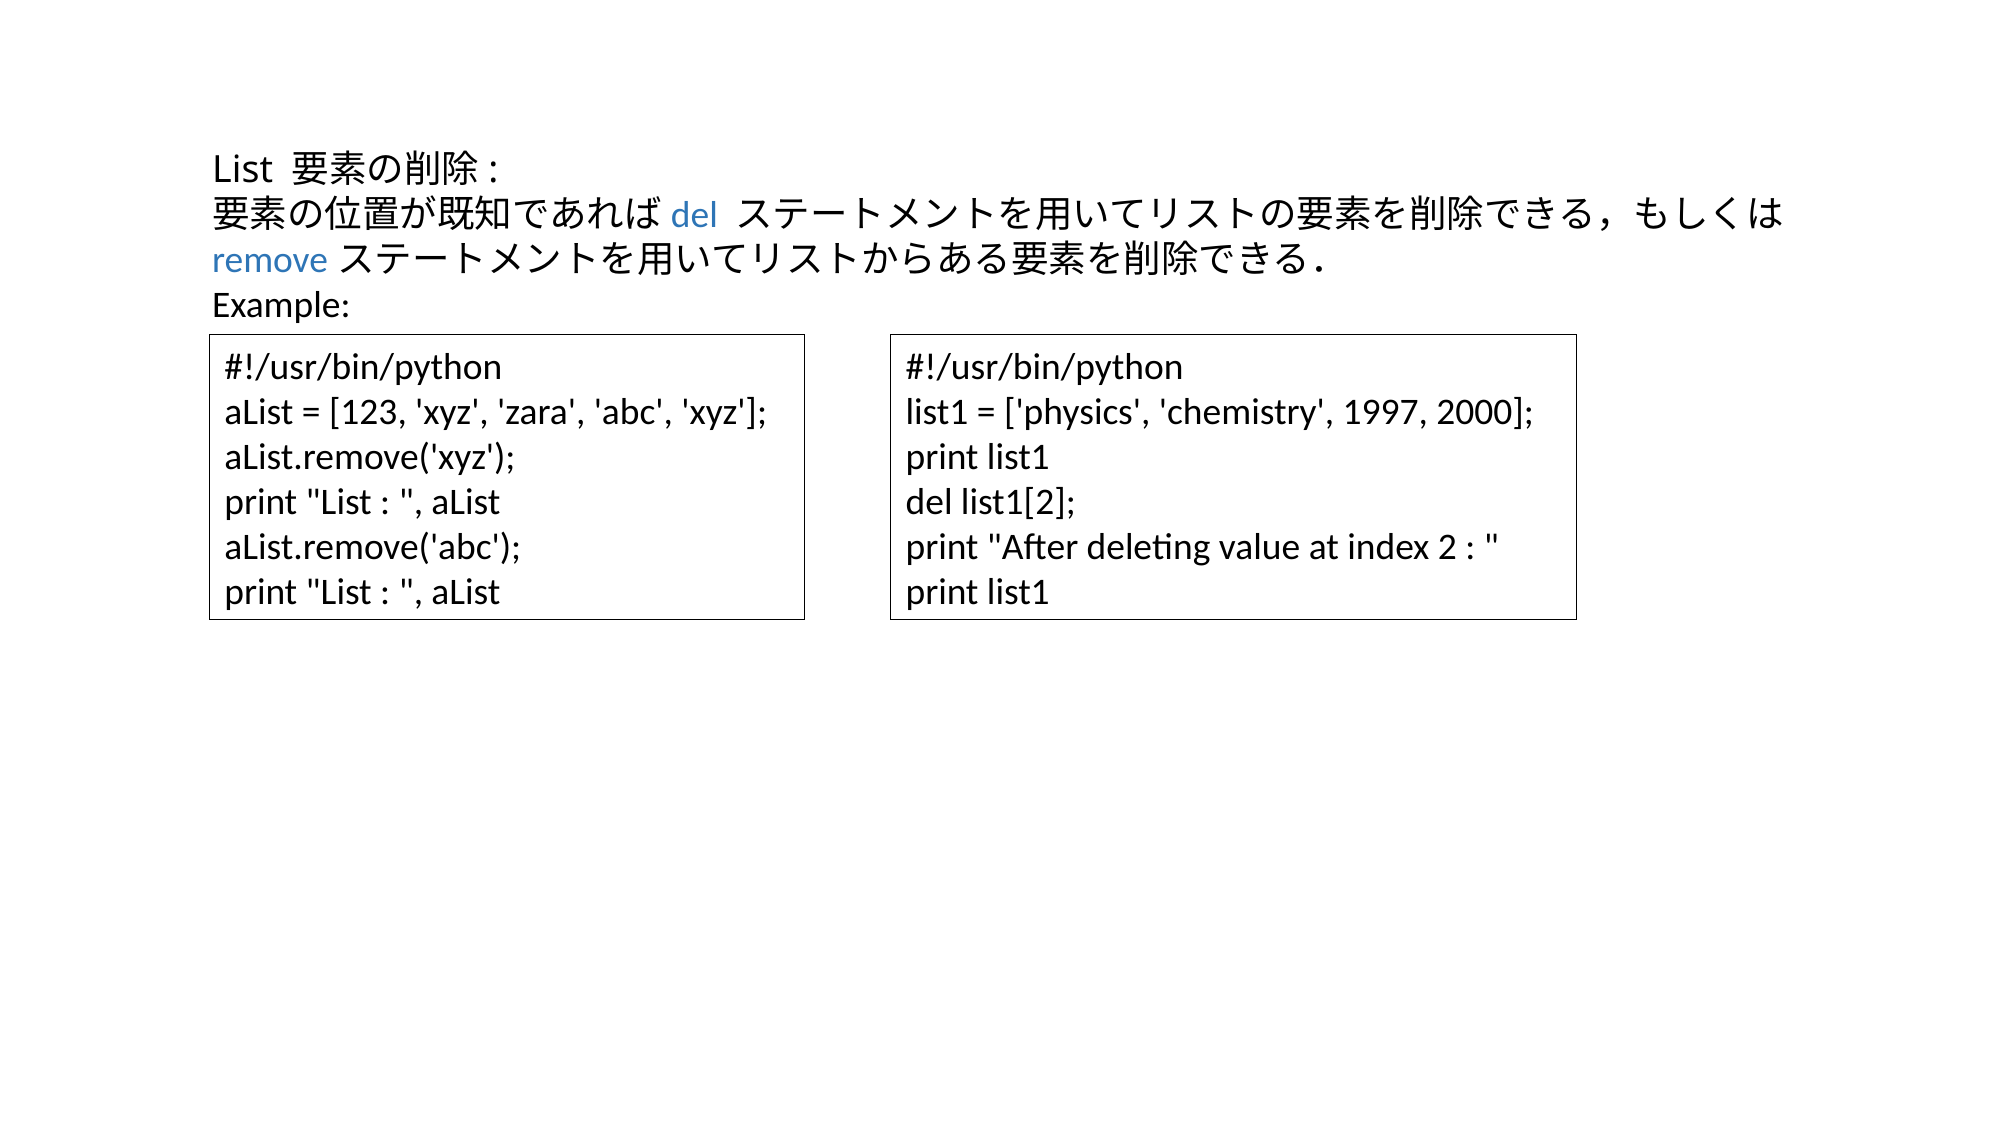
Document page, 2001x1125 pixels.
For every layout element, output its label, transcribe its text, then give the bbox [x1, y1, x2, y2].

text_box List 要素の削除: 要素の位置が既知であればdel ステートメントを用いてリストの要素を削除できる，もしくは removeステートメントを用いてリストからある要素を削除できる． Example: [197, 137, 1846, 333]
text_box #!/usr/bin/python list1 = ['physics', 'chemistry', 1997, 2000]; print list1 del list1[2]; print "After deleting value at index 2 : " print list1 [890, 334, 1577, 620]
text_box #!/usr/bin/python aList = [123, 'xyz', 'zara', 'abc', 'xyz']; aList.remove('xyz'); print "List : ", aList aList.remove('abc'); print "List : ", aList [209, 334, 805, 620]
